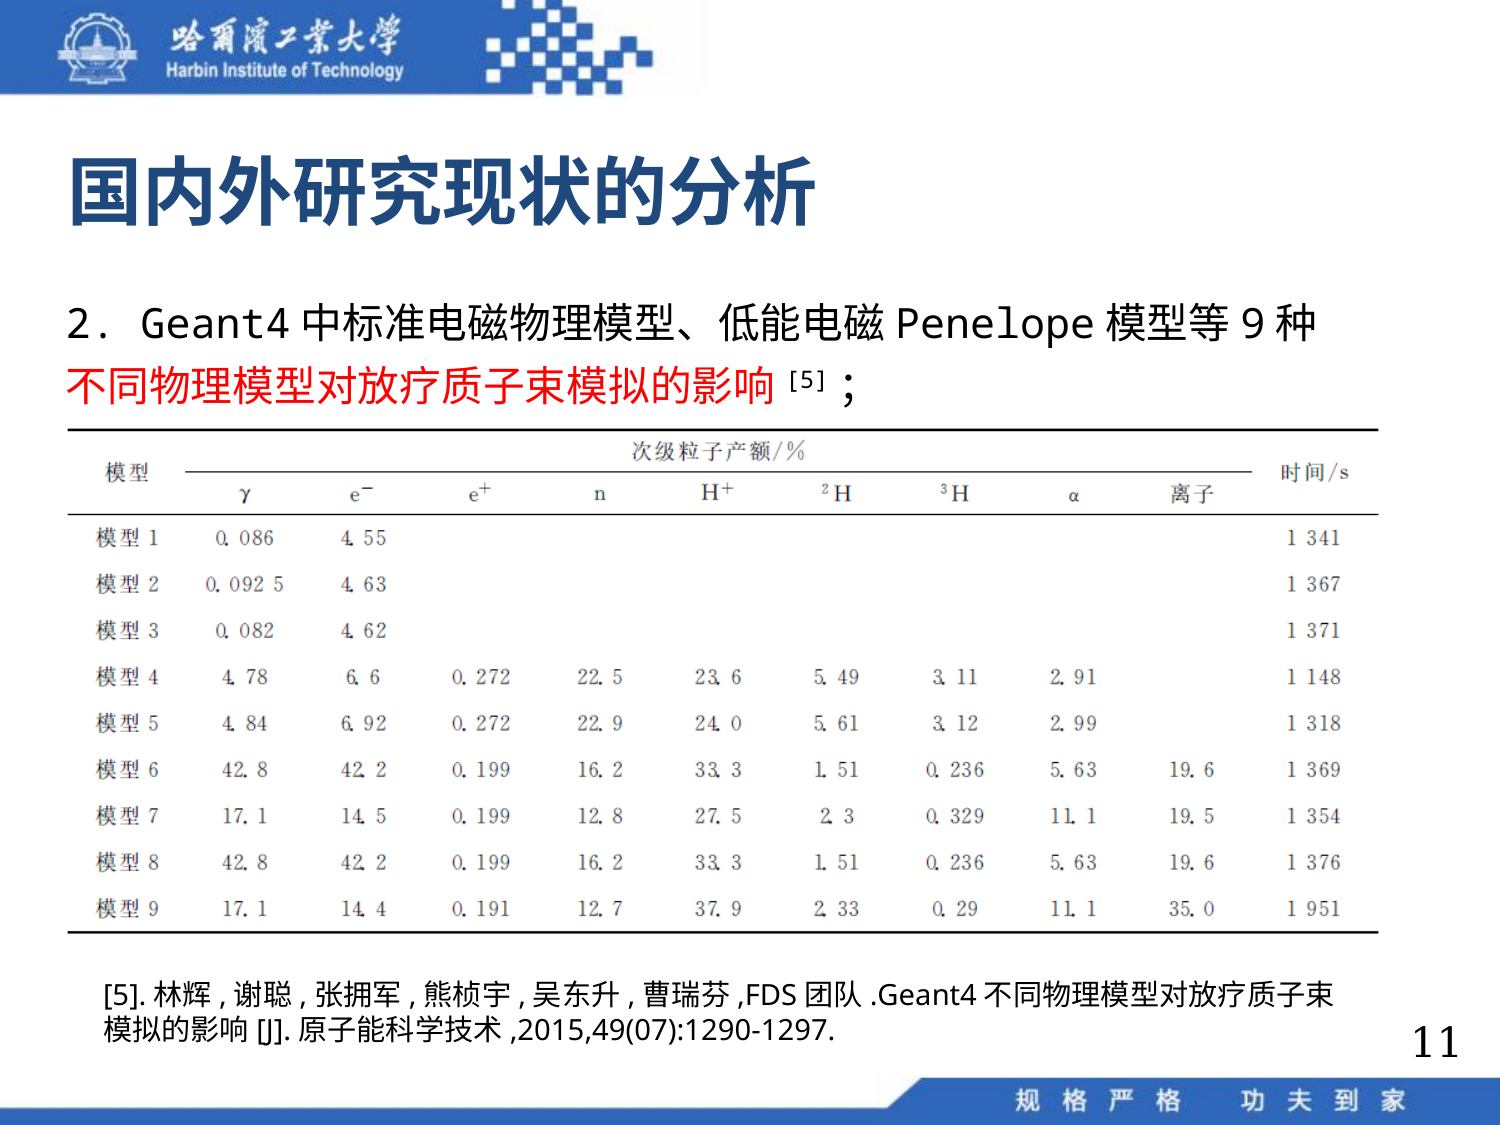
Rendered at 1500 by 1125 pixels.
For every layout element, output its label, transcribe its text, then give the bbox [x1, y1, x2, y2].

text_box 2. Geant4中标准电磁物理模型、低能电磁Penelope模型等9种不同物理模型对放疗质子束模拟的影响[5]； [50, 277, 1356, 418]
text_box [5].林辉,谢聪,张拥军,熊桢宇,吴东升,曹瑞芬,FDS团队.Geant4不同物理模型对放疗质子束模拟的影响[J].原子能科学技术,2015,49(07):1290-1297. [88, 968, 1356, 1054]
picture [0, 0, 1500, 1125]
text_box 国内外研究现状的分析 [53, 137, 845, 242]
slide_number 11 [1127, 1011, 1479, 1072]
